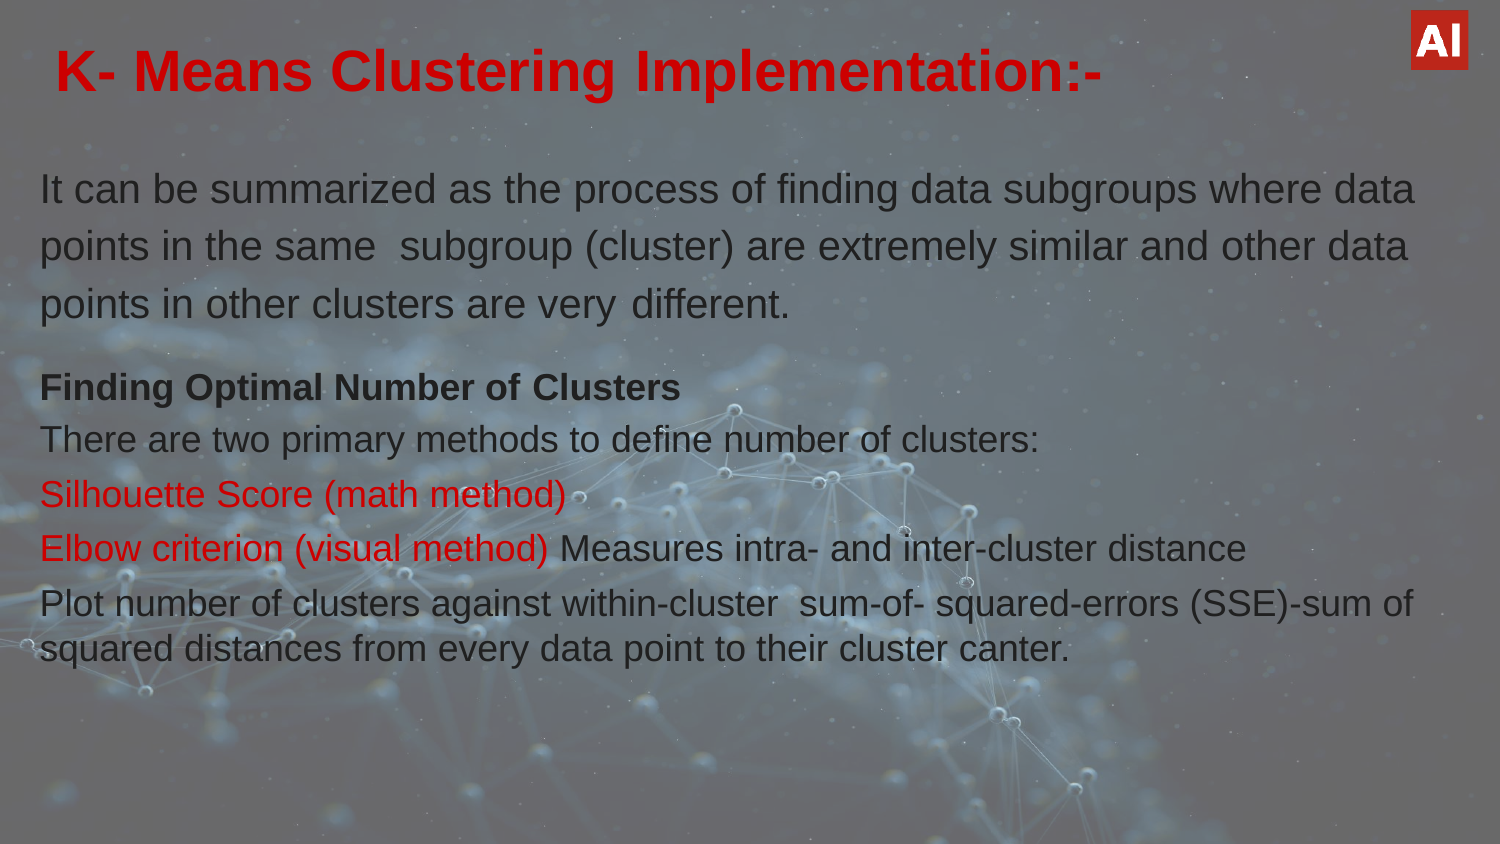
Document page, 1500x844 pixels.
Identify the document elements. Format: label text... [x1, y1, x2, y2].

title K- Means Clustering Implementation:- [37, 31, 1288, 151]
picture [1411, 10, 1469, 70]
list It can be summarized as the process of finding data subgroups where data points in the same subgroup (cluster) are extremely similar and other data points in other clusters are very different. Finding Optimal Number of Clusters There are two primary methods to define number of clusters: Silhouette Score (math method) Elbow criterion (visual method) Measures intra- and inter-cluster distance Plot number of clusters against within-cluster sum-of- squared-errors (SSE)-sum of squared distances from every data point to their cluster canter. [37, 151, 1488, 727]
